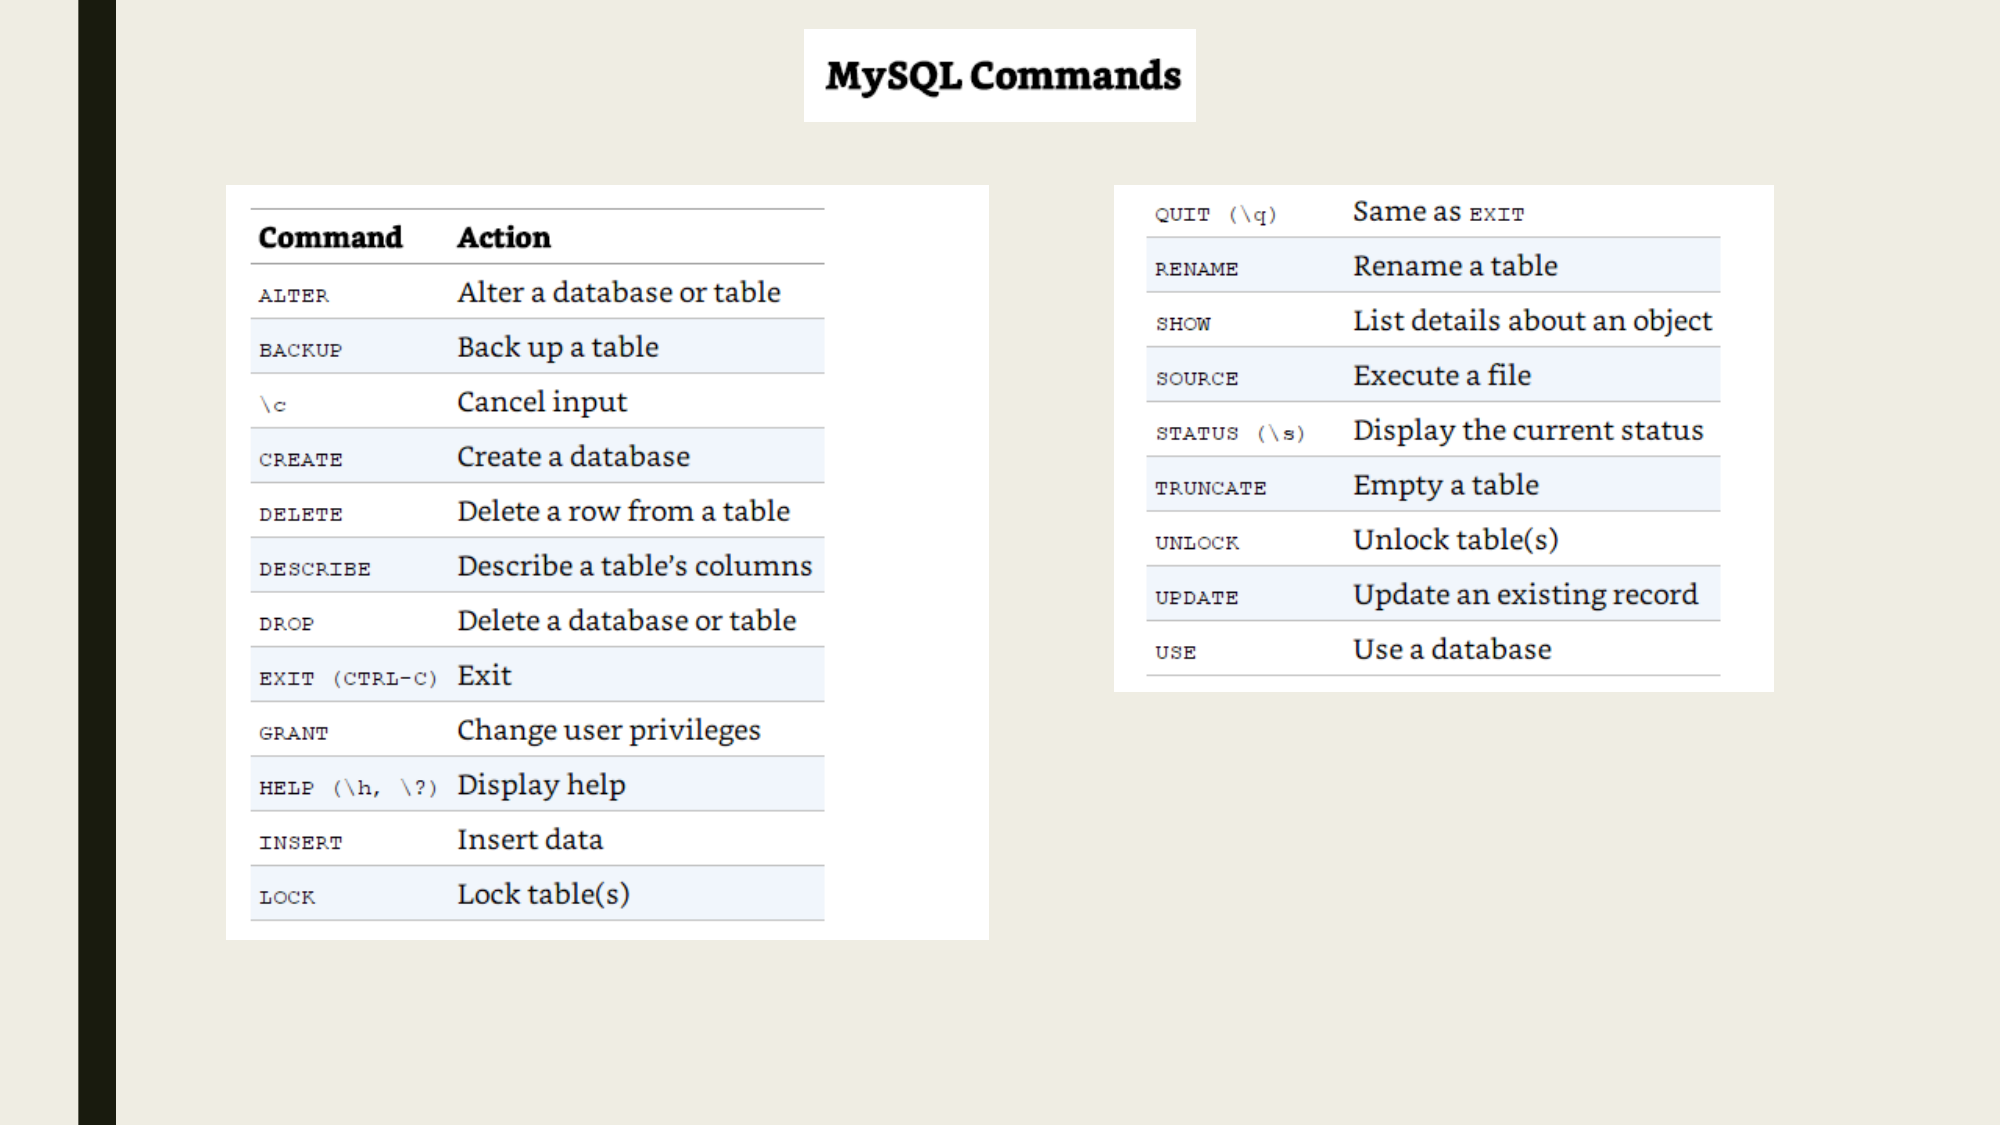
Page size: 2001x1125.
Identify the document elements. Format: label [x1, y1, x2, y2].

picture [804, 29, 1196, 122]
picture [226, 185, 989, 940]
picture [1114, 185, 1774, 692]
